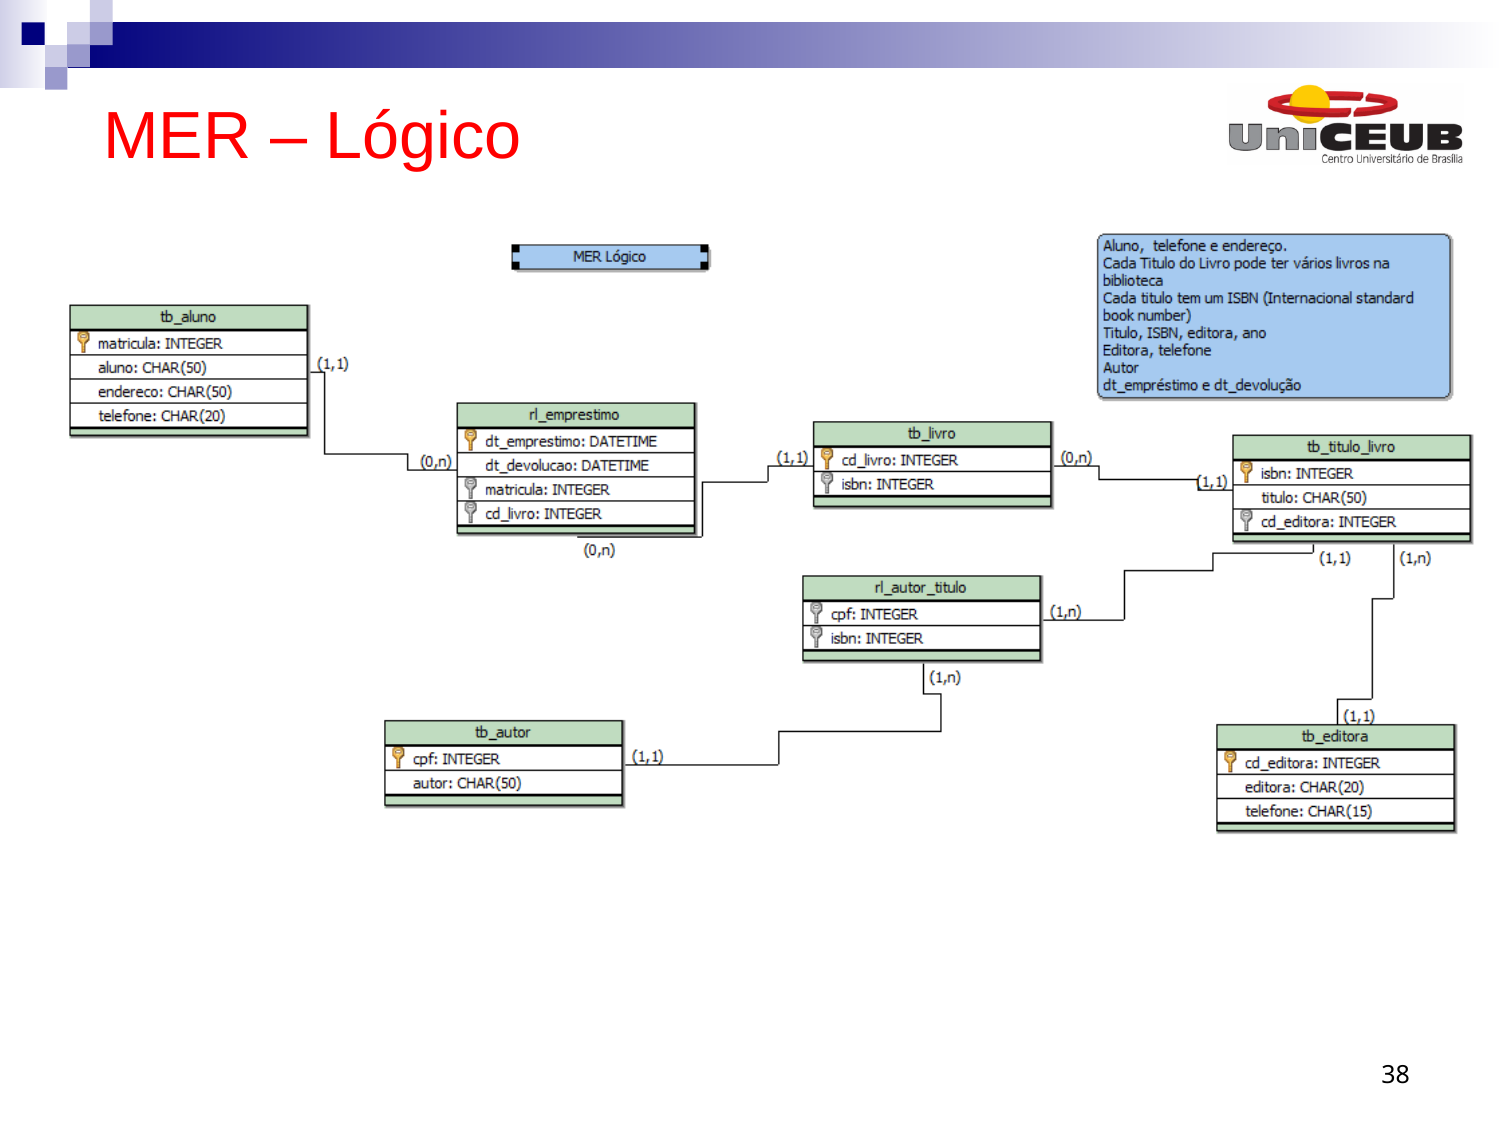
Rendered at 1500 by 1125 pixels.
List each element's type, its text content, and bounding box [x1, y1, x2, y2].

picture [1227, 83, 1464, 165]
text_box ‹#› [1074, 1024, 1425, 1100]
title MER – Lógico [88, 83, 1199, 180]
picture [24, 219, 1476, 873]
